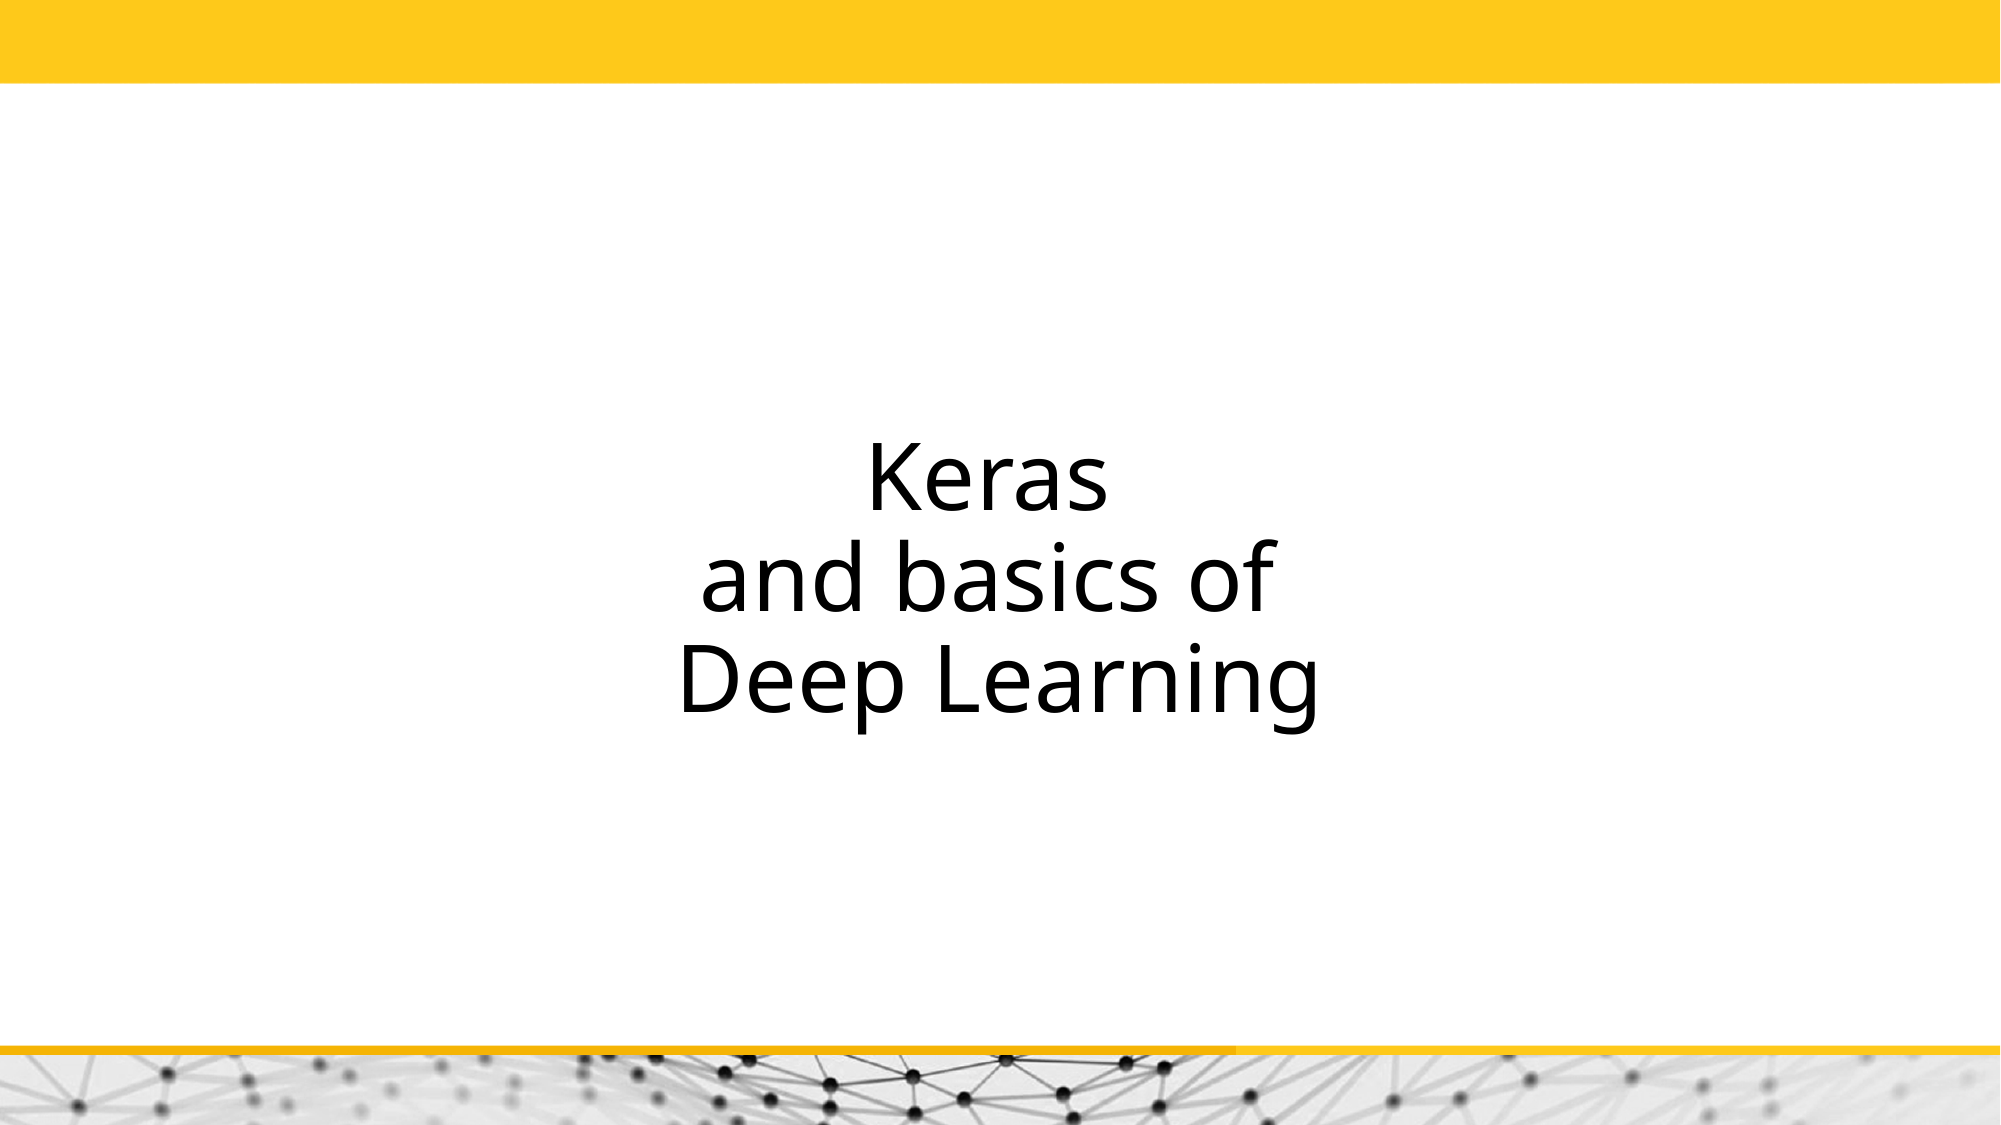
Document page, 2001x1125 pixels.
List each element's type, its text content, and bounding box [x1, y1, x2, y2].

picture [0, 0, 2001, 1125]
title Keras and basics of Deep Learning [249, 348, 1750, 741]
